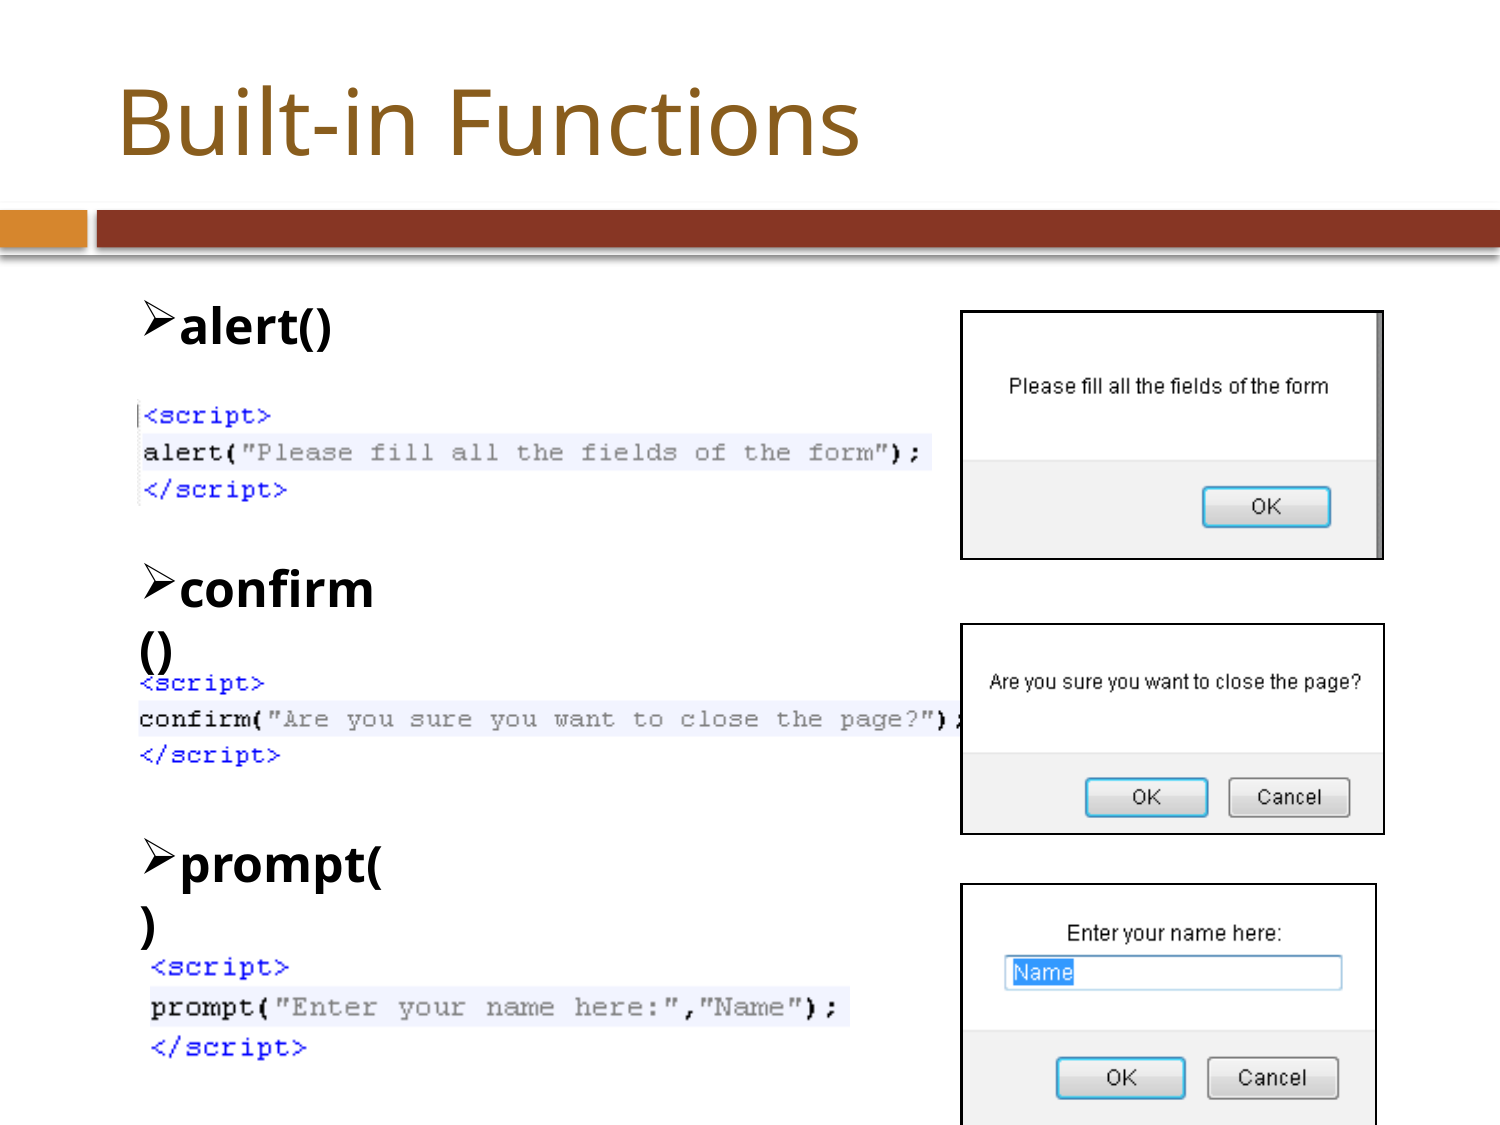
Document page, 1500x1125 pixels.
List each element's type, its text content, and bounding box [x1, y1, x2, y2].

text_box alert() [124, 287, 350, 363]
picture [962, 312, 1382, 559]
picture [149, 949, 850, 1063]
text_box confirm() [125, 549, 400, 685]
title Built-in Functions [100, 37, 1438, 200]
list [137, 399, 932, 506]
picture [137, 624, 1384, 834]
picture [962, 884, 1376, 1125]
text_box prompt() [125, 824, 400, 960]
